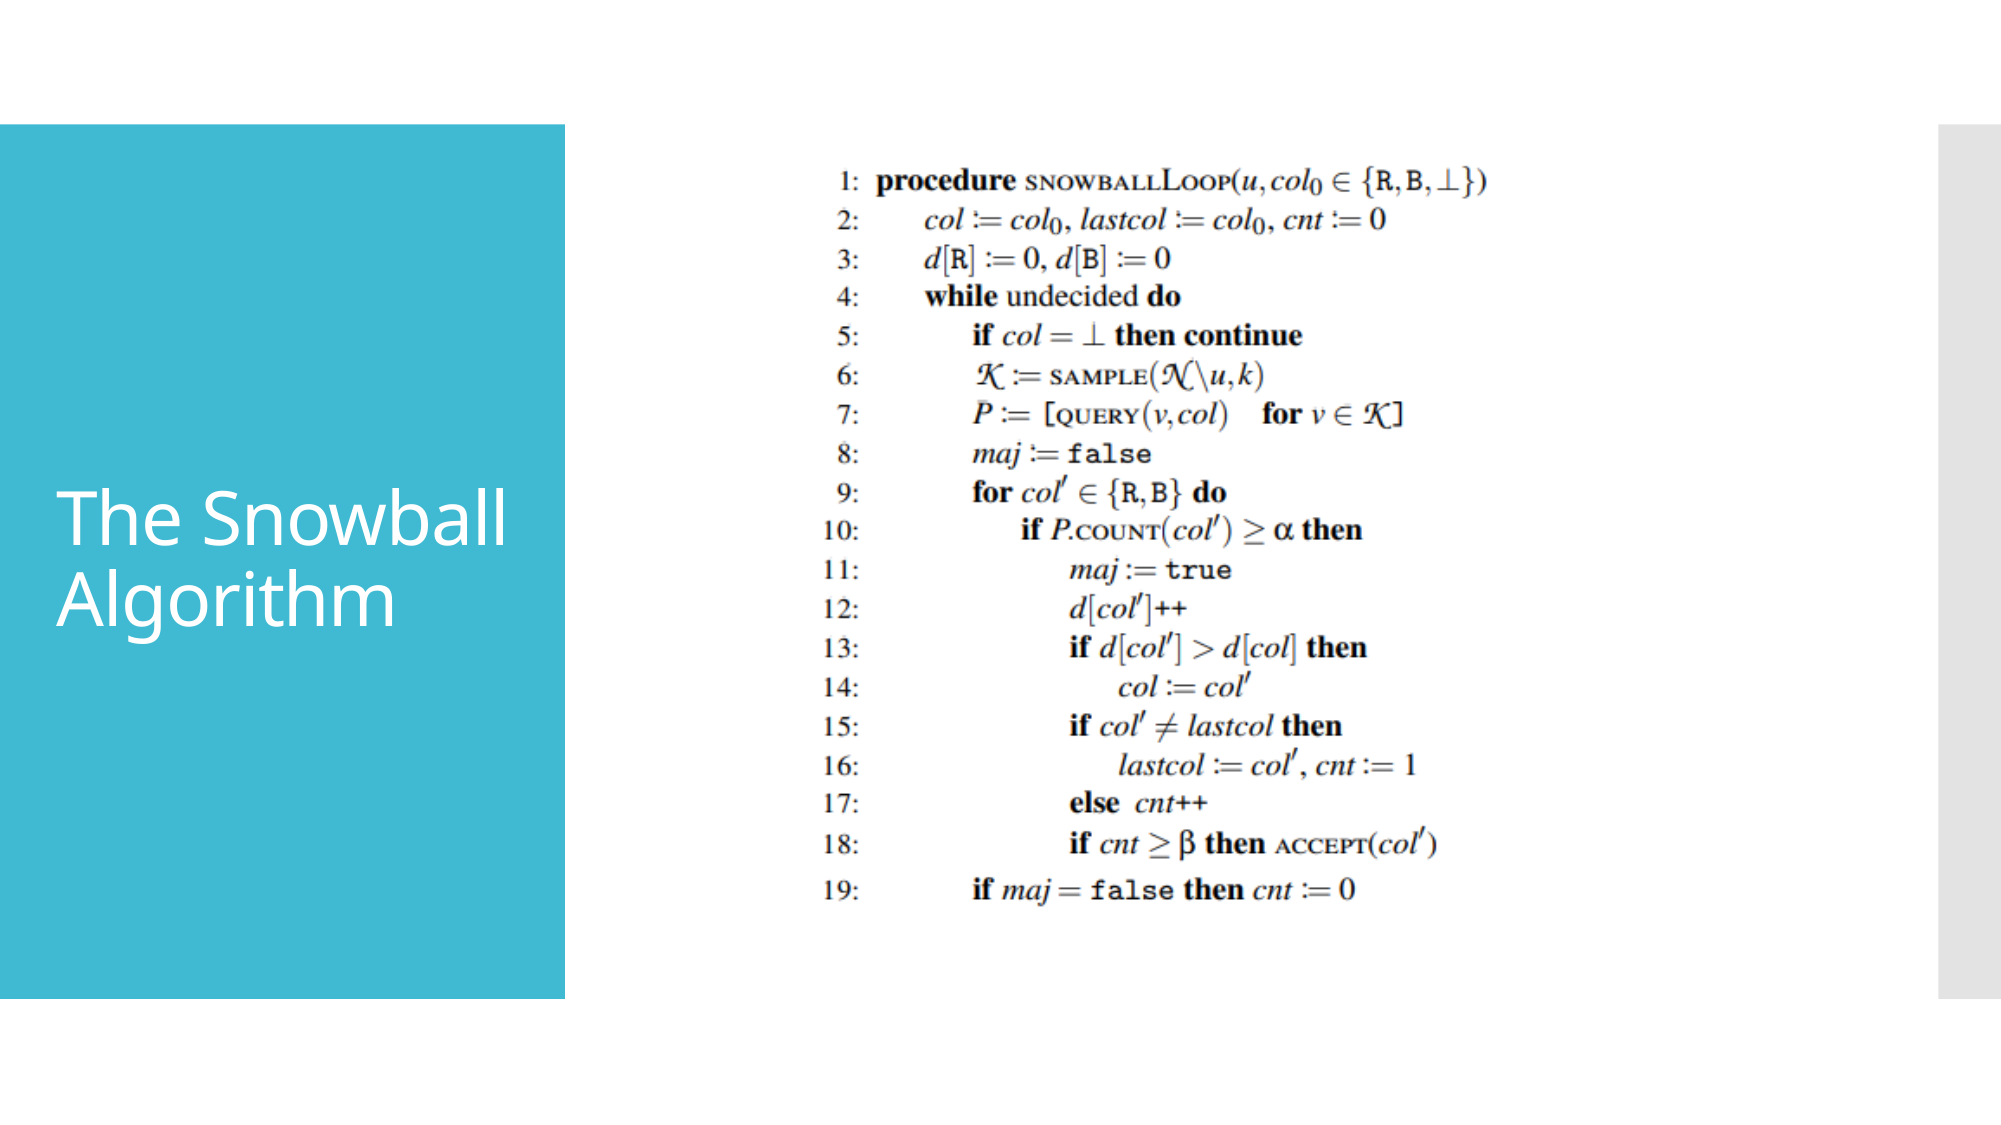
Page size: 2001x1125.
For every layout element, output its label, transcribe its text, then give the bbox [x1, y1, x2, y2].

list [808, 117, 1587, 939]
title The Snowball Algorithm [41, 184, 525, 940]
